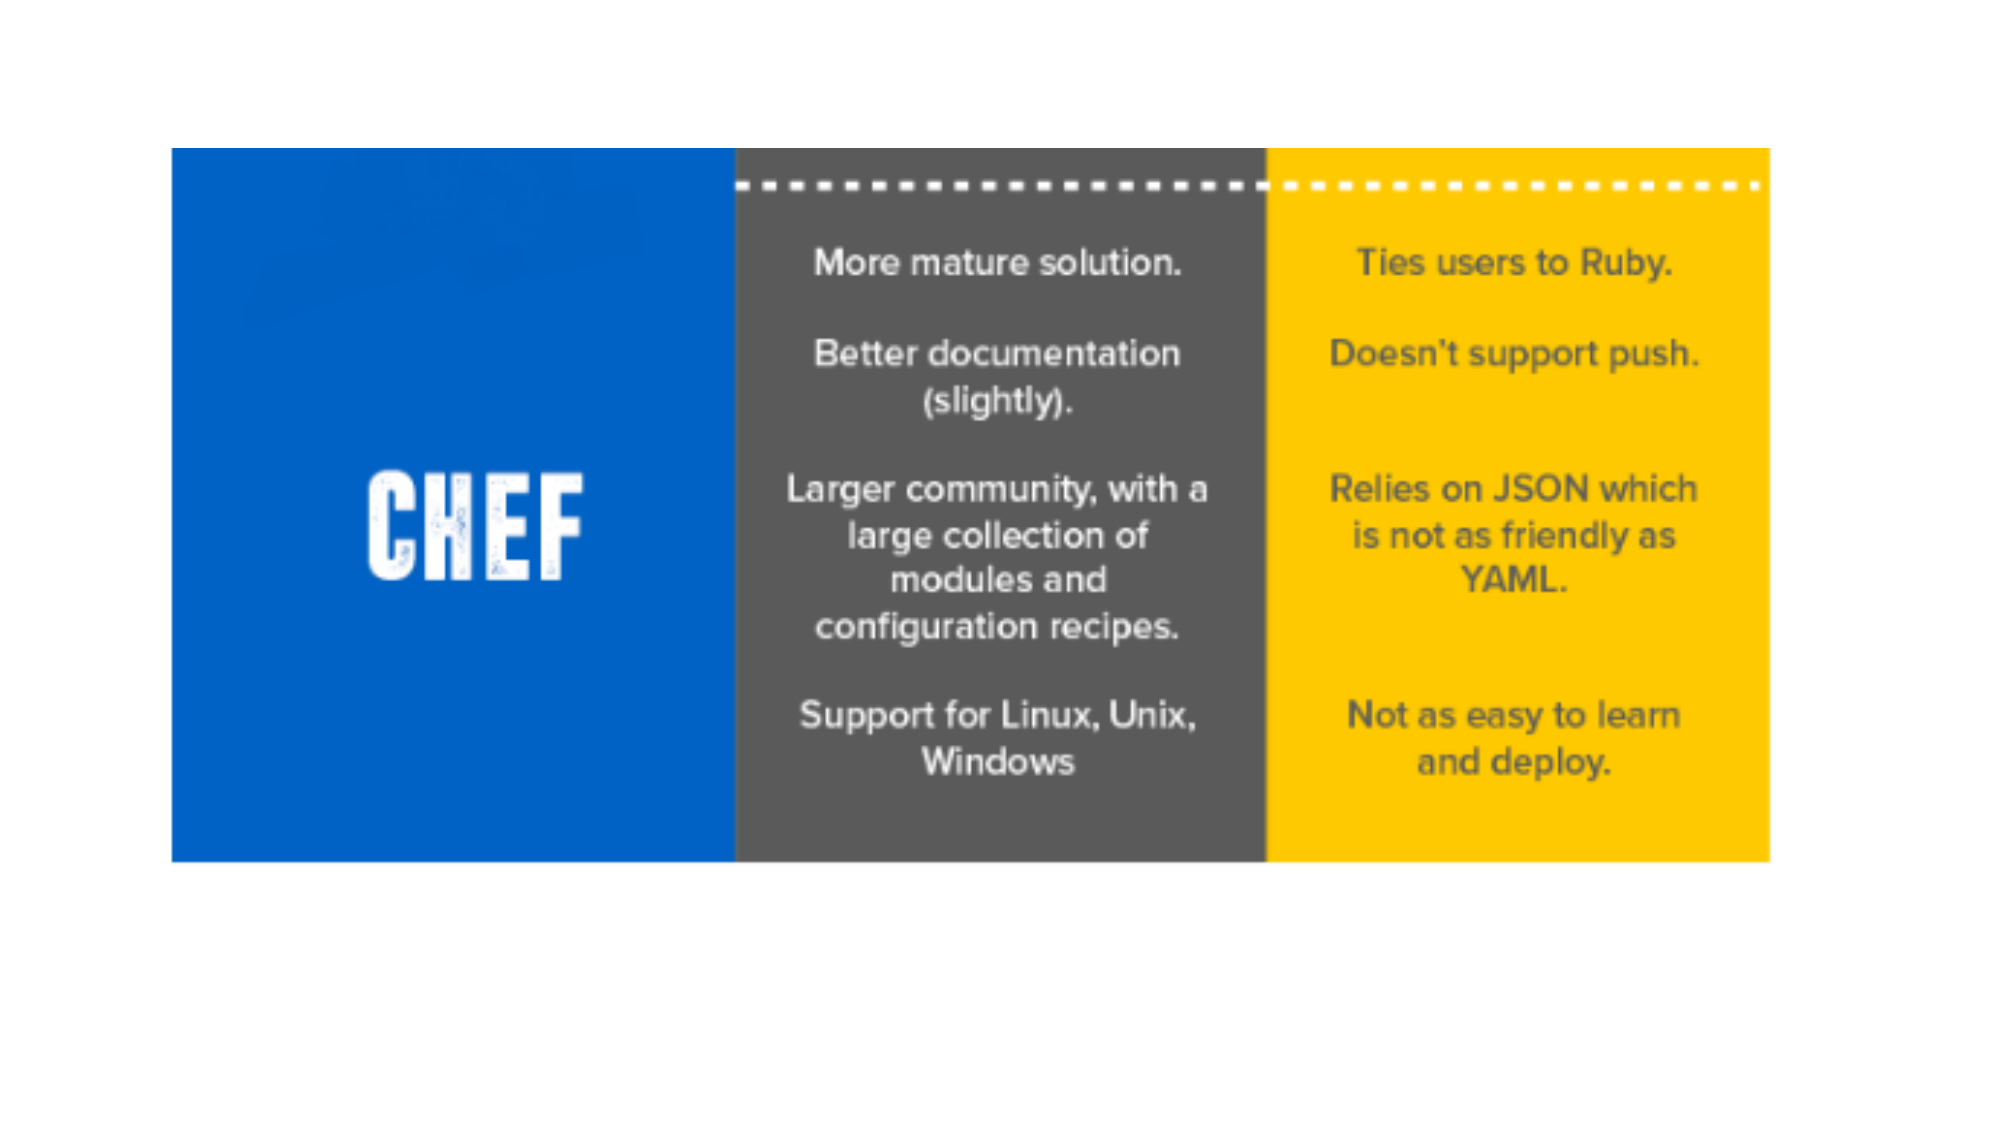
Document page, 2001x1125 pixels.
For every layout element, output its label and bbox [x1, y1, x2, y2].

picture [167, 148, 1777, 869]
